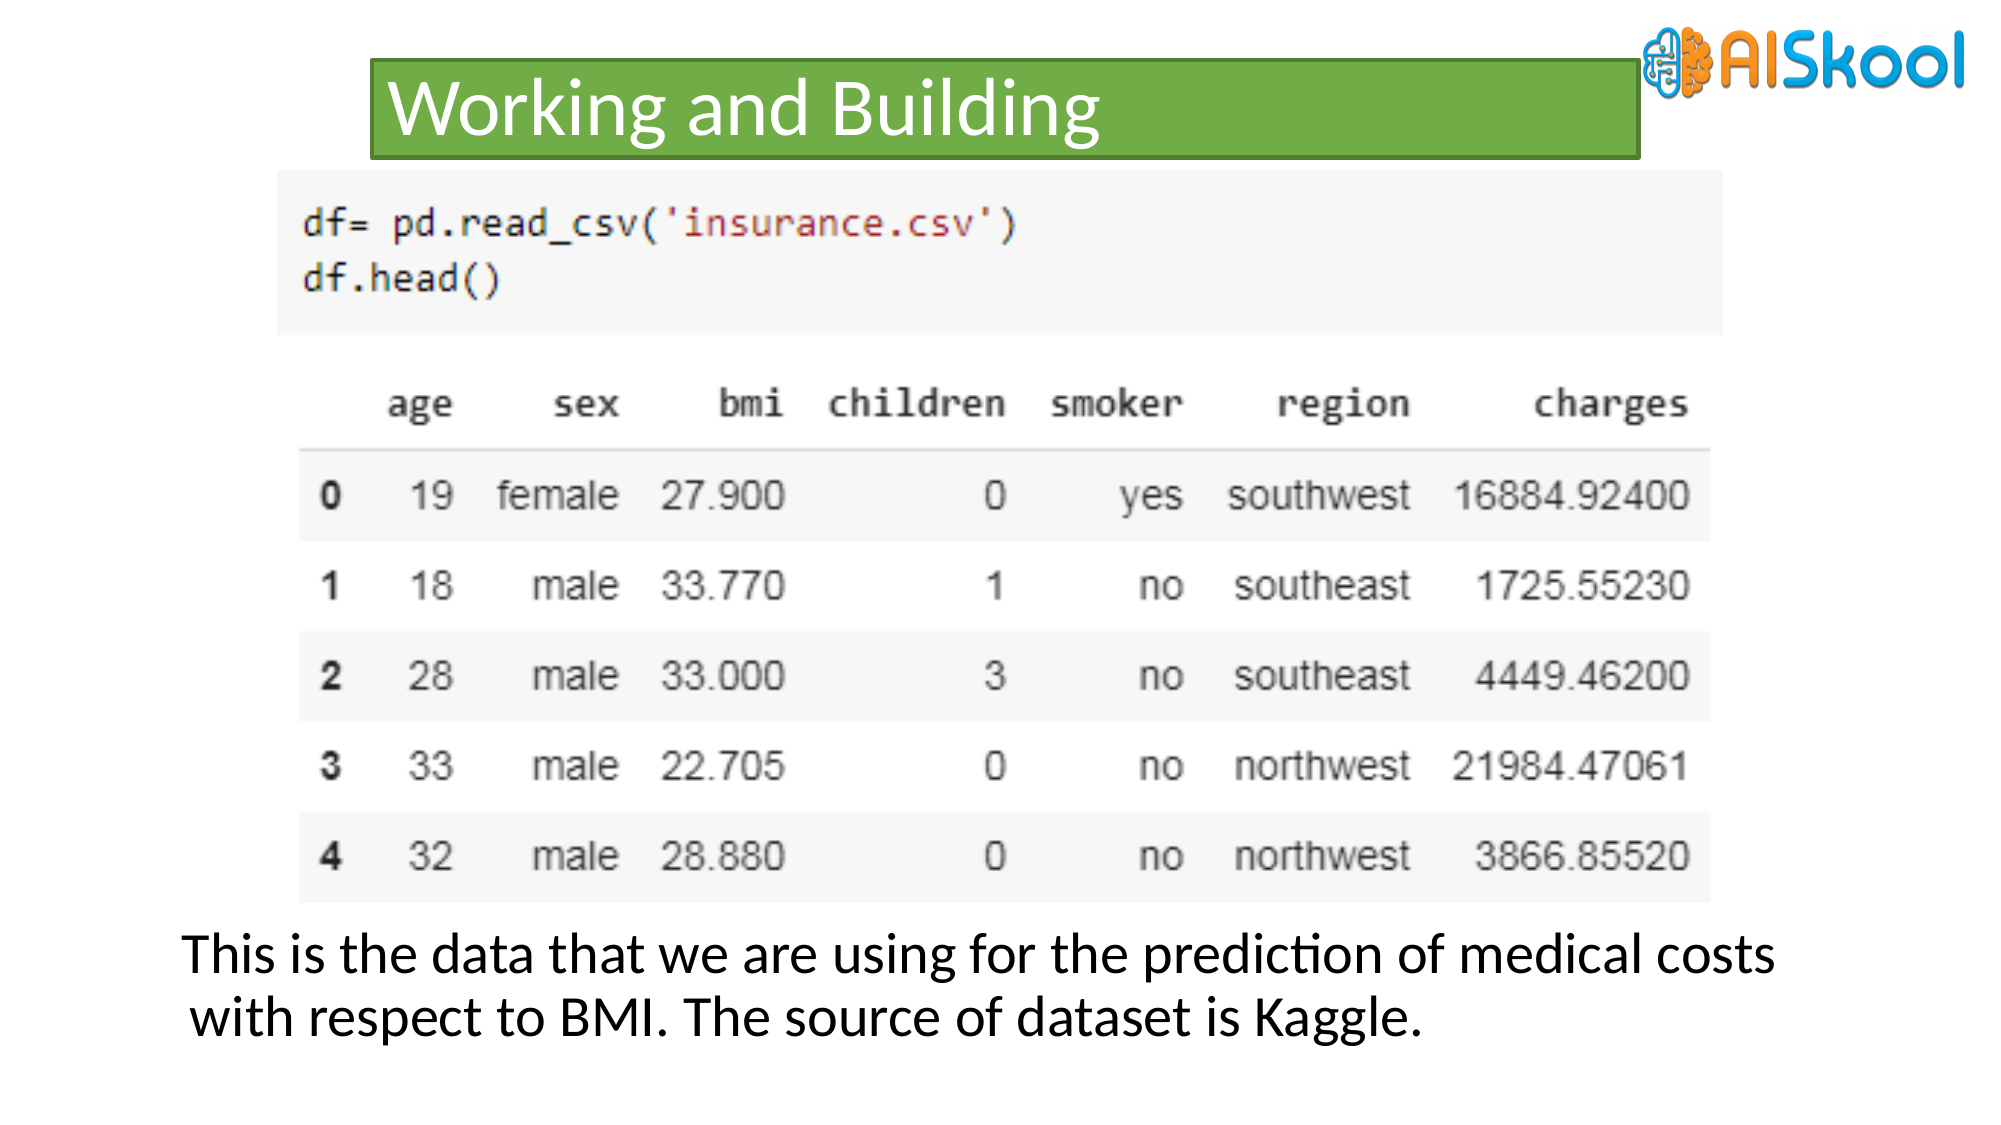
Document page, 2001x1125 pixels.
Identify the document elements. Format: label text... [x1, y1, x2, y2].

title Working and Building [372, 59, 1639, 158]
picture [1641, 23, 1967, 101]
list This is the data that we are using for the prediction of medical costs with respect to BMI. The source of dataset is Kaggle. [137, 915, 1863, 1014]
picture [276, 169, 1724, 904]
